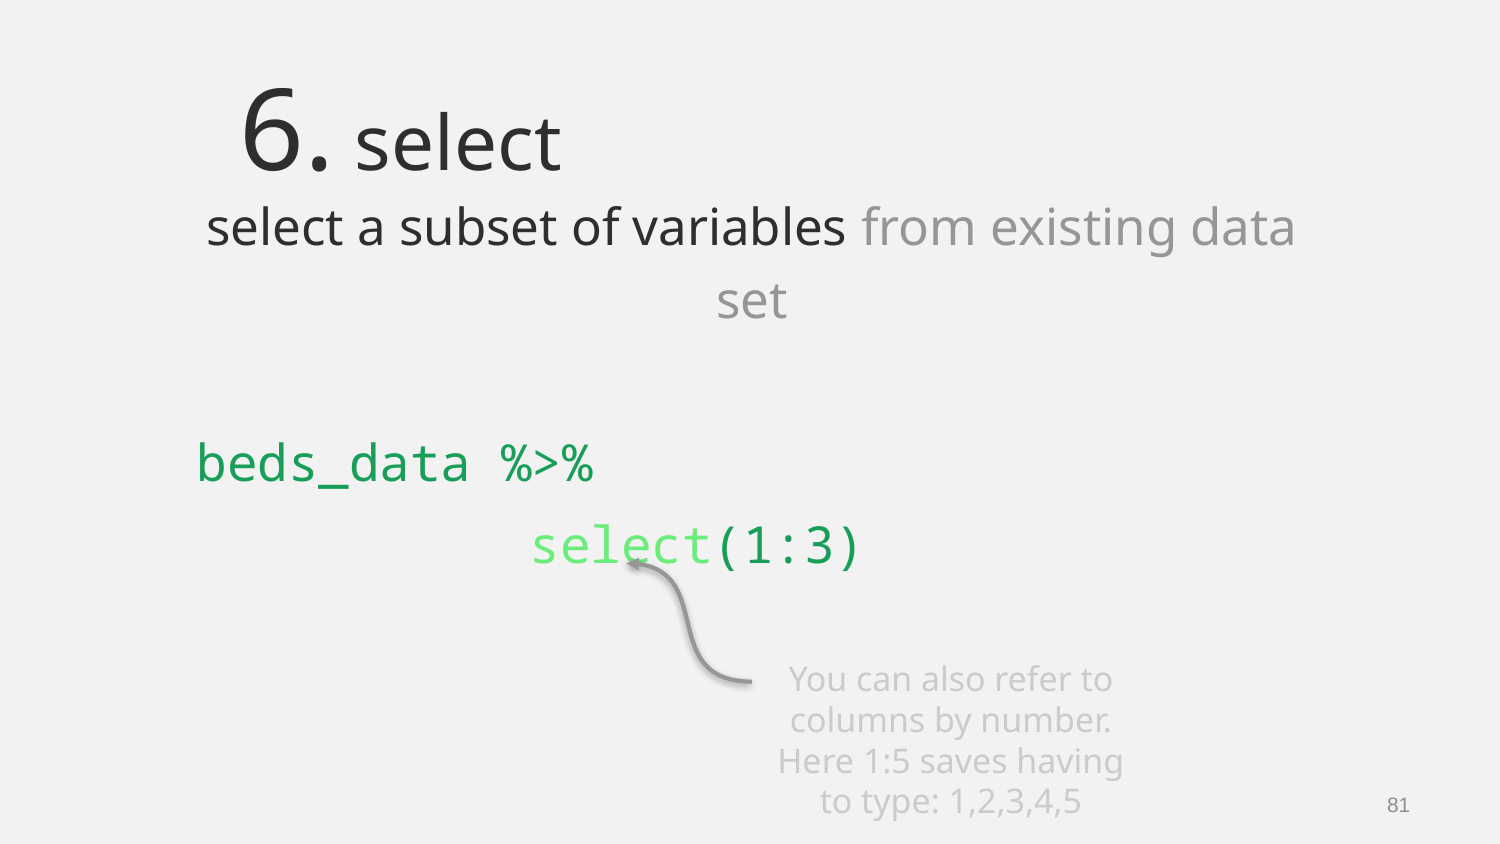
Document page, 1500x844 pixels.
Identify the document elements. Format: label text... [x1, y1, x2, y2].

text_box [626, 563, 753, 682]
slide_number 81 [1274, 782, 1425, 827]
list select a subset of variables from existing data set beds_data %>% select(1:3) [181, 174, 1323, 784]
text_box You can also refer to columns by number. Here 1:5 saves having to type: 1,2,3,4,5 [749, 650, 1152, 829]
title 6. select [227, 124, 1273, 174]
